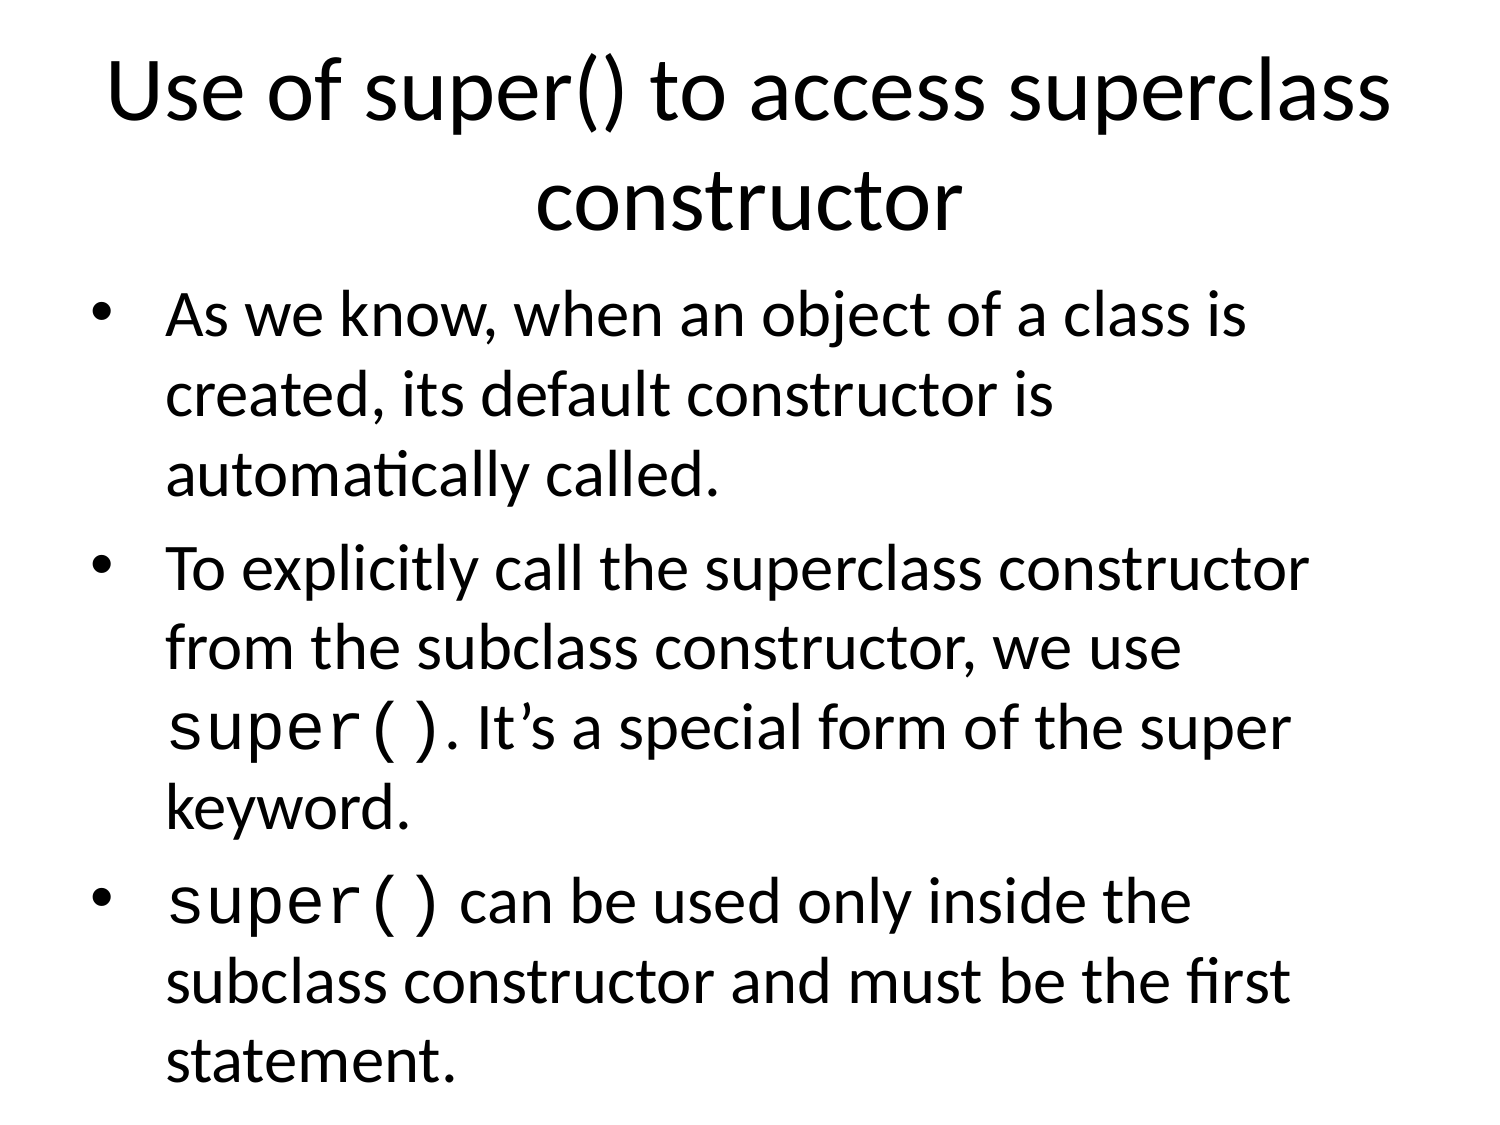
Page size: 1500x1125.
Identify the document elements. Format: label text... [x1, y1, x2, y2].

title Use of super() to access superclass constructor [75, 45, 1425, 233]
list As we know, when an object of a class is created, its default constructor is automatically called. To explicitly call the superclass constructor from the subclass constructor, we use super(). It’s a special form of the super keyword. super() can be used only inside the subclass constructor and must be the first statement. [75, 262, 1425, 1005]
